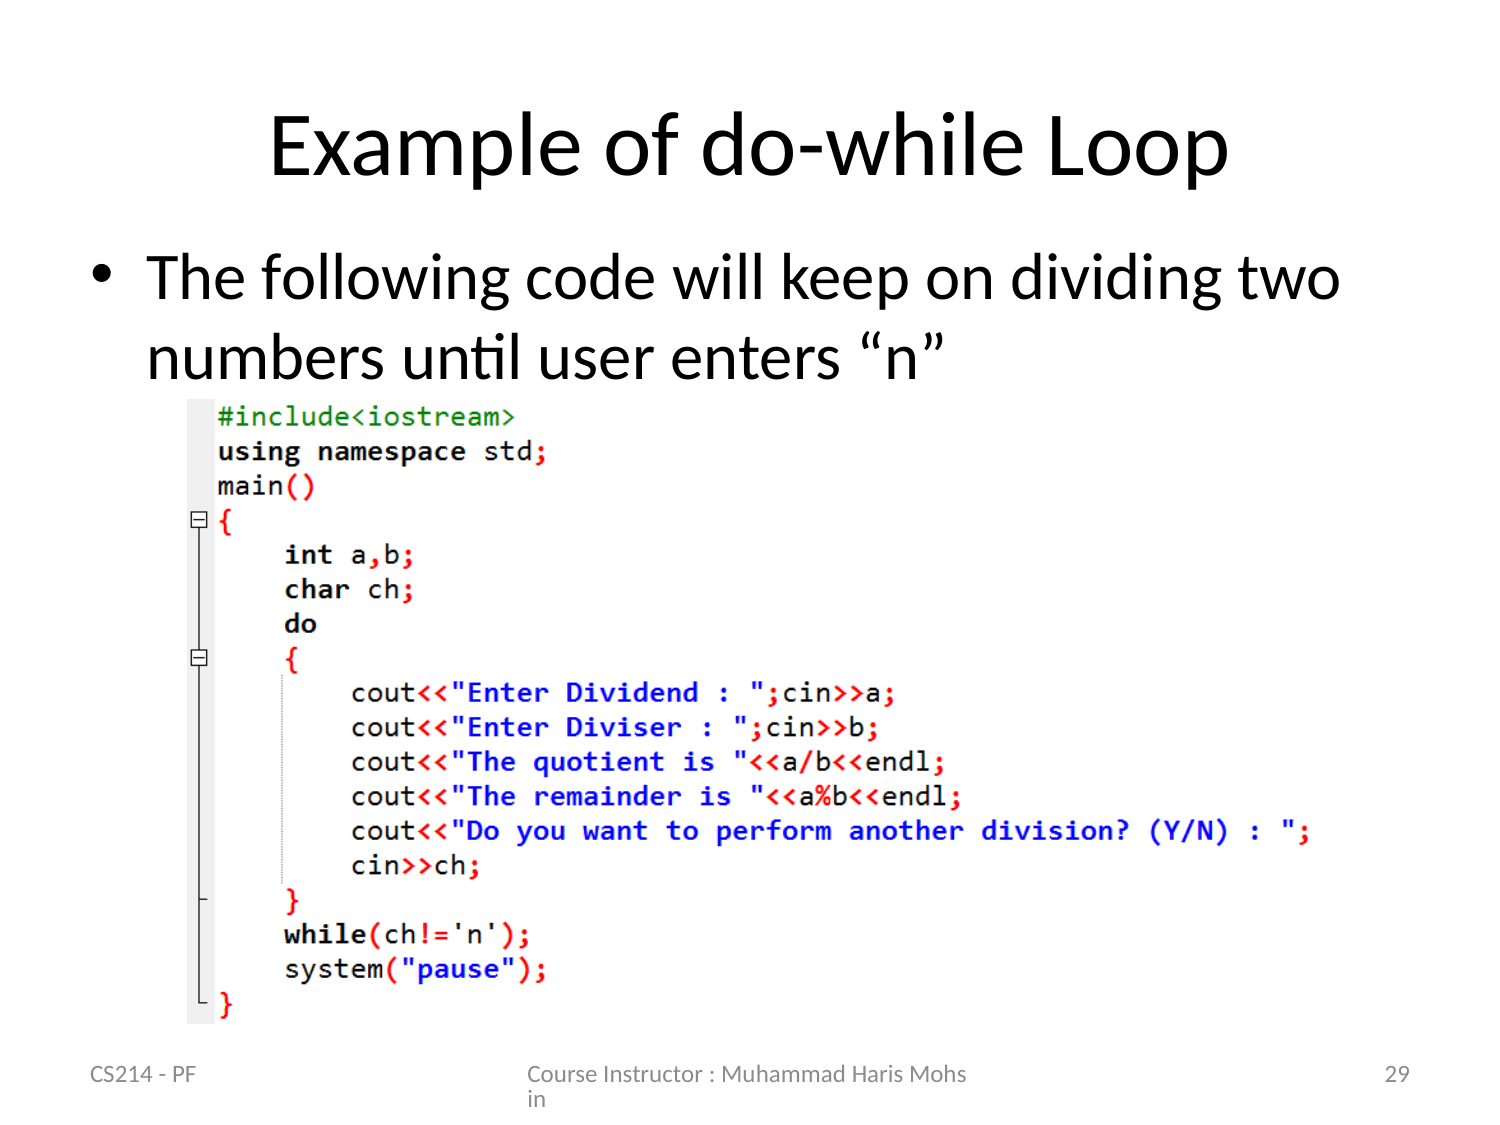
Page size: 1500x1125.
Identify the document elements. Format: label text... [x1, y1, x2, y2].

picture [187, 399, 1313, 1024]
slide_number CS214 - PF [75, 1042, 425, 1103]
list The following code will keep on dividing two numbers until user enters “n” [75, 224, 1425, 968]
title Example of do-while Loop [75, 45, 1425, 224]
slide_number 29 [1074, 1042, 1425, 1103]
footer Course Instructor : Muhammad Haris Mohsin [512, 1042, 988, 1103]
